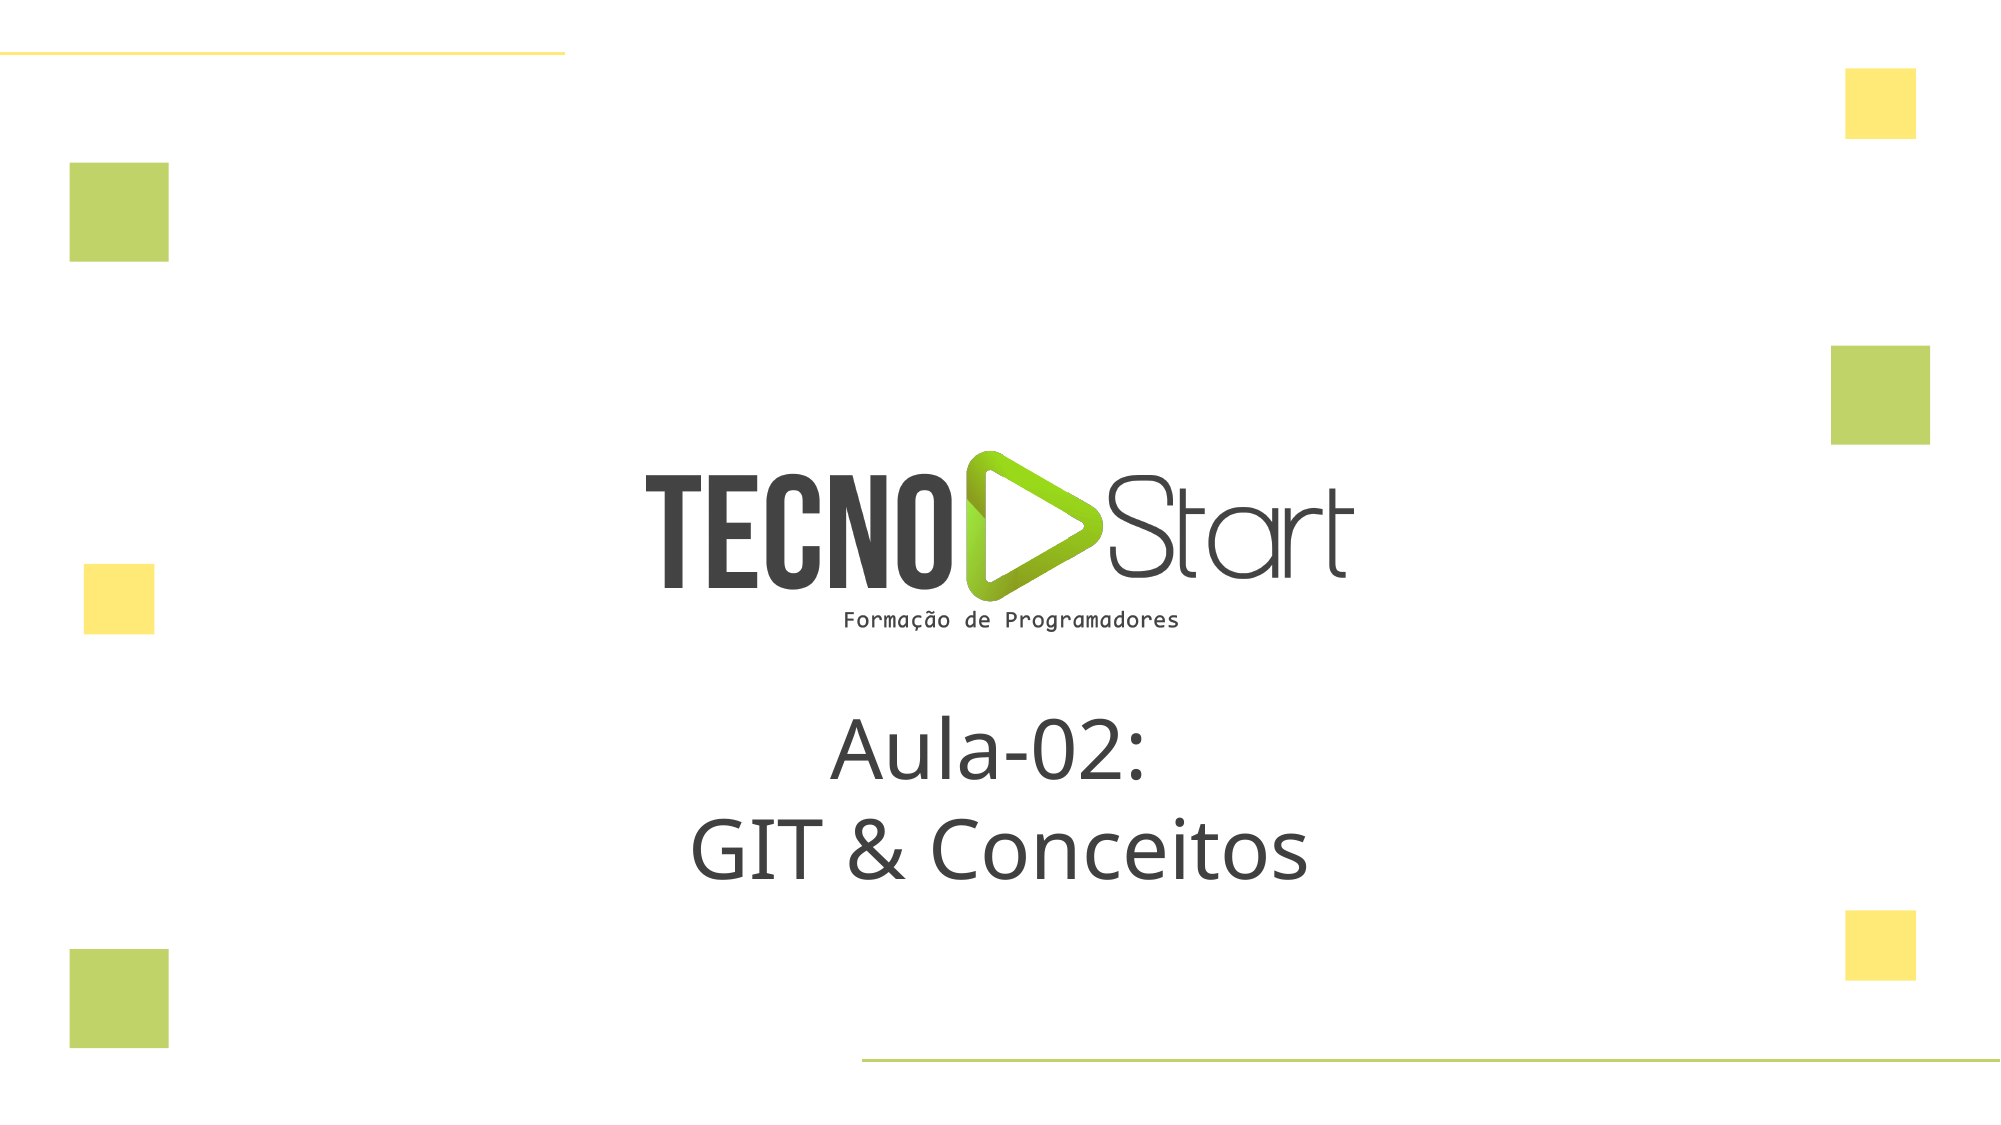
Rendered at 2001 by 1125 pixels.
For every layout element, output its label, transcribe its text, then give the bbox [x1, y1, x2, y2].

picture [645, 450, 1354, 633]
text_box Aula-02: GIT & Conceitos [546, 671, 1454, 917]
